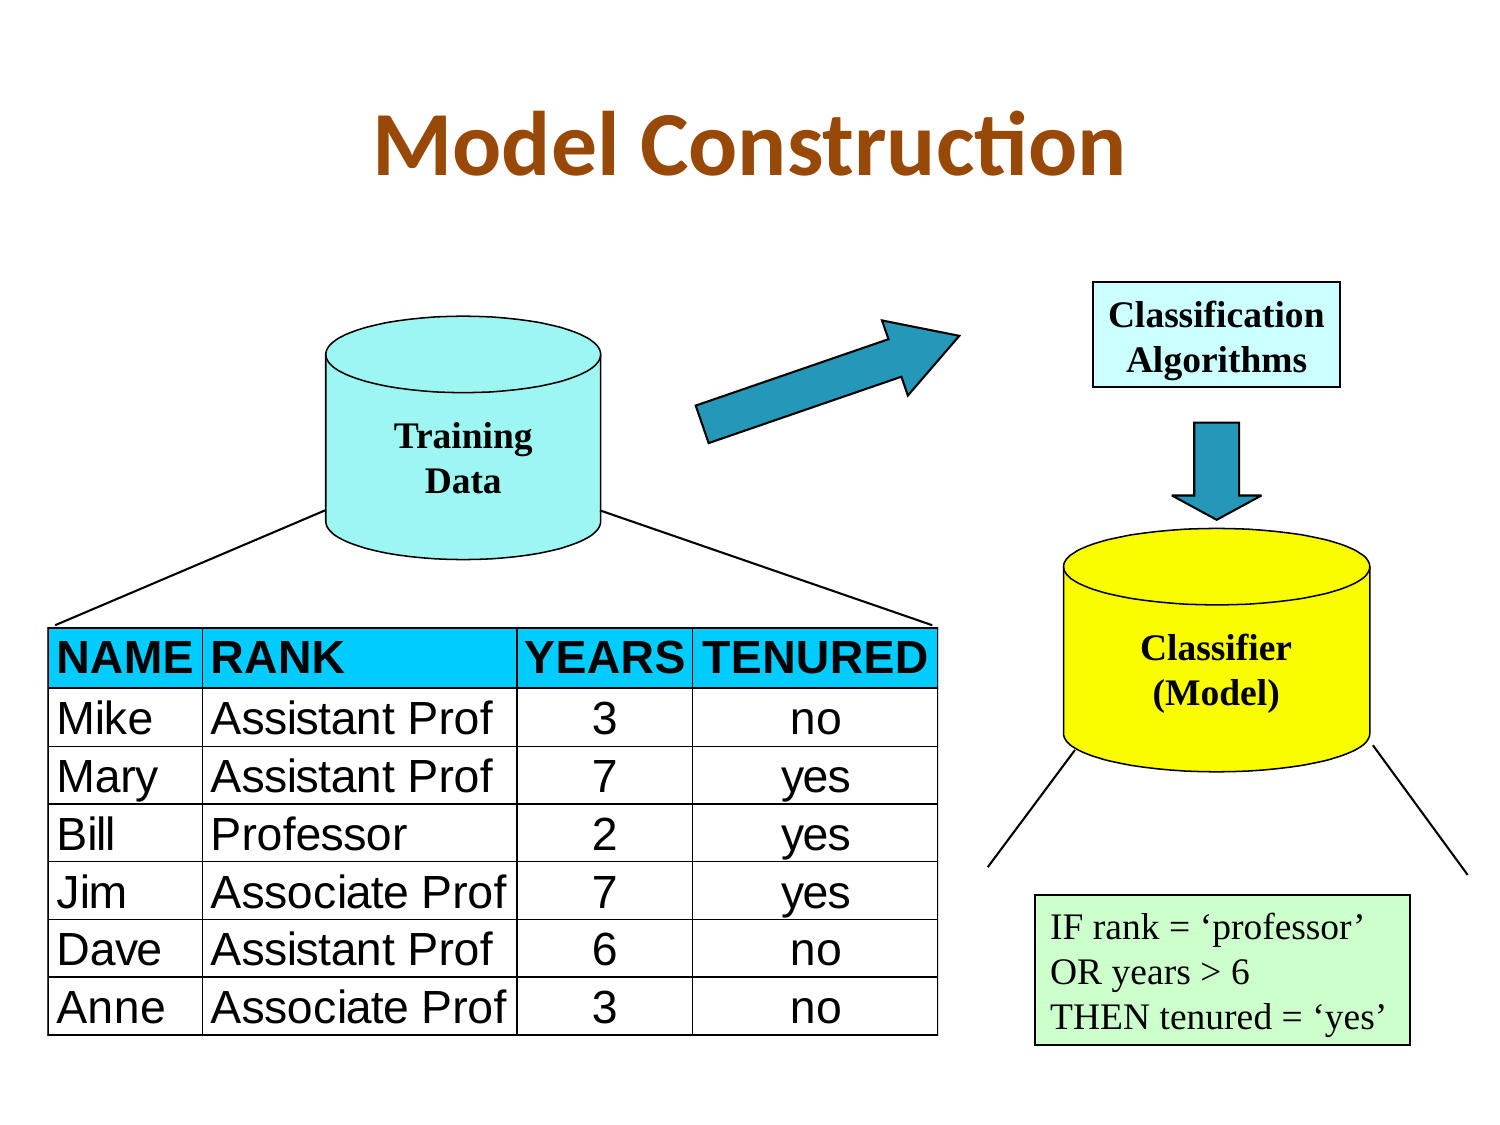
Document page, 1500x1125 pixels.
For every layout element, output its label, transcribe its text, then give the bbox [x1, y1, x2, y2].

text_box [47, 627, 940, 1038]
text_box [695, 320, 960, 444]
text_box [1062, 527, 1373, 775]
title Model Construction [75, 45, 1425, 233]
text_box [324, 315, 604, 563]
text_box Classification Algorithms [1092, 282, 1341, 388]
text_box IF rank = ‘professor’ OR years > 6 THEN tenured = ‘yes’ [1035, 894, 1410, 1045]
text_box [1171, 422, 1262, 520]
